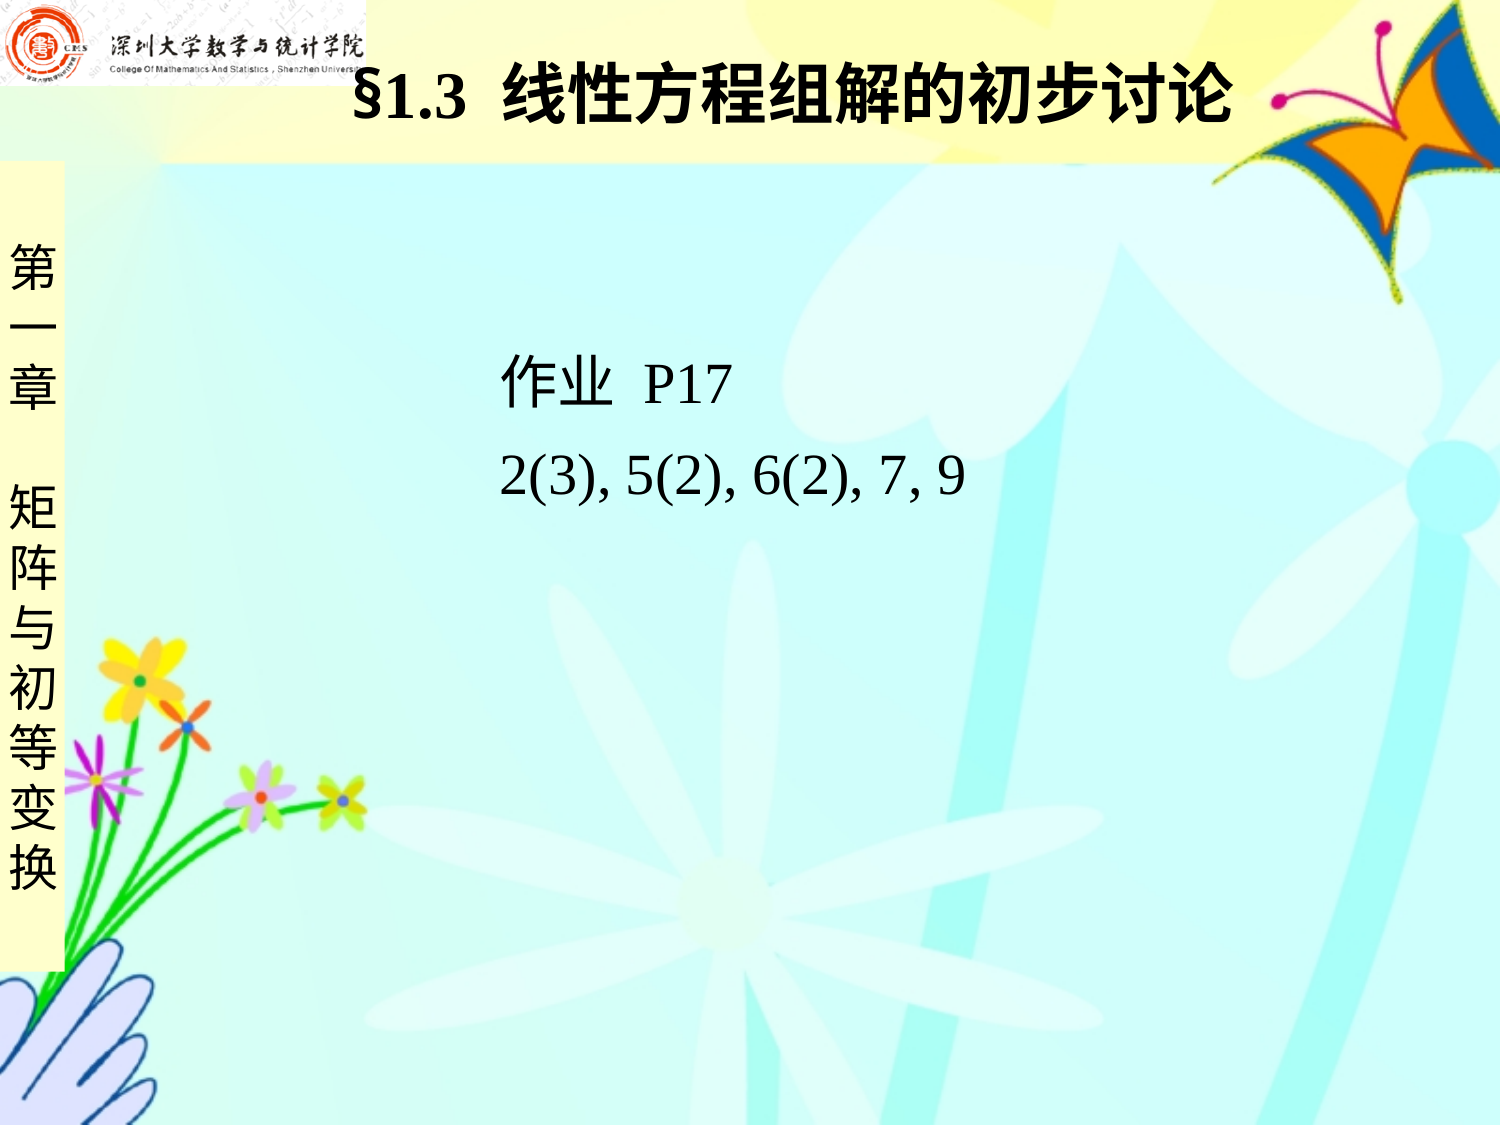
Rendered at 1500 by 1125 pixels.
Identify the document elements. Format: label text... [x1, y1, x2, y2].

picture [0, 0, 1500, 1125]
title §1.3 线性方程组解的初步讨论 [336, 0, 1267, 194]
text_box 作业 P17 2(3), 5(2), 6(2), 7, 9 [484, 316, 982, 514]
